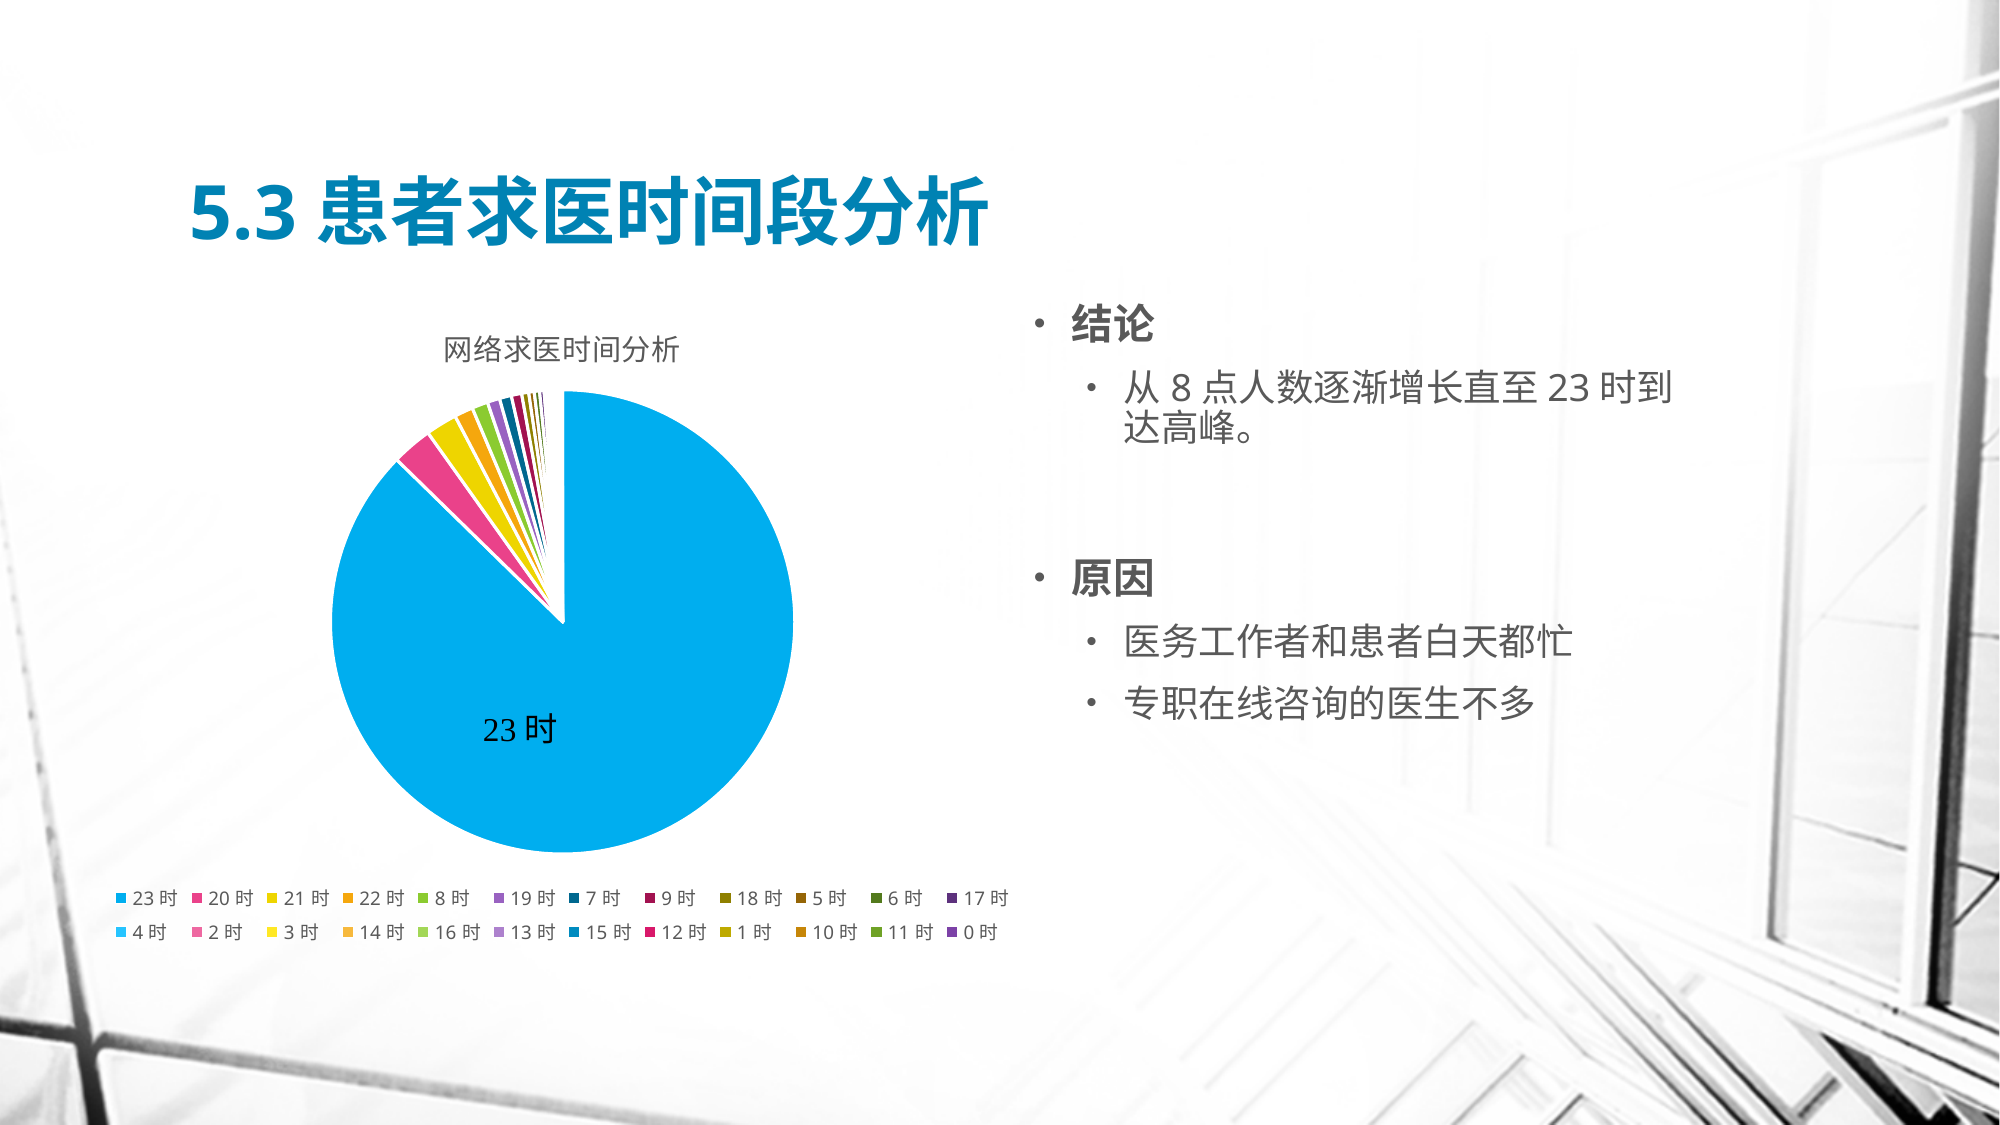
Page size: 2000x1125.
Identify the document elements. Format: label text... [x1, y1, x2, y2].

title 5.3患者求医时间段分析 [174, 87, 1600, 263]
chart [90, 295, 1036, 953]
list 结论 从8点人数逐渐增长直至23时到达高峰。 原因 医务工作者和患者白天都忙 专职在线咨询的医生不多 [1011, 295, 1697, 988]
picture [0, 0, 2000, 1125]
